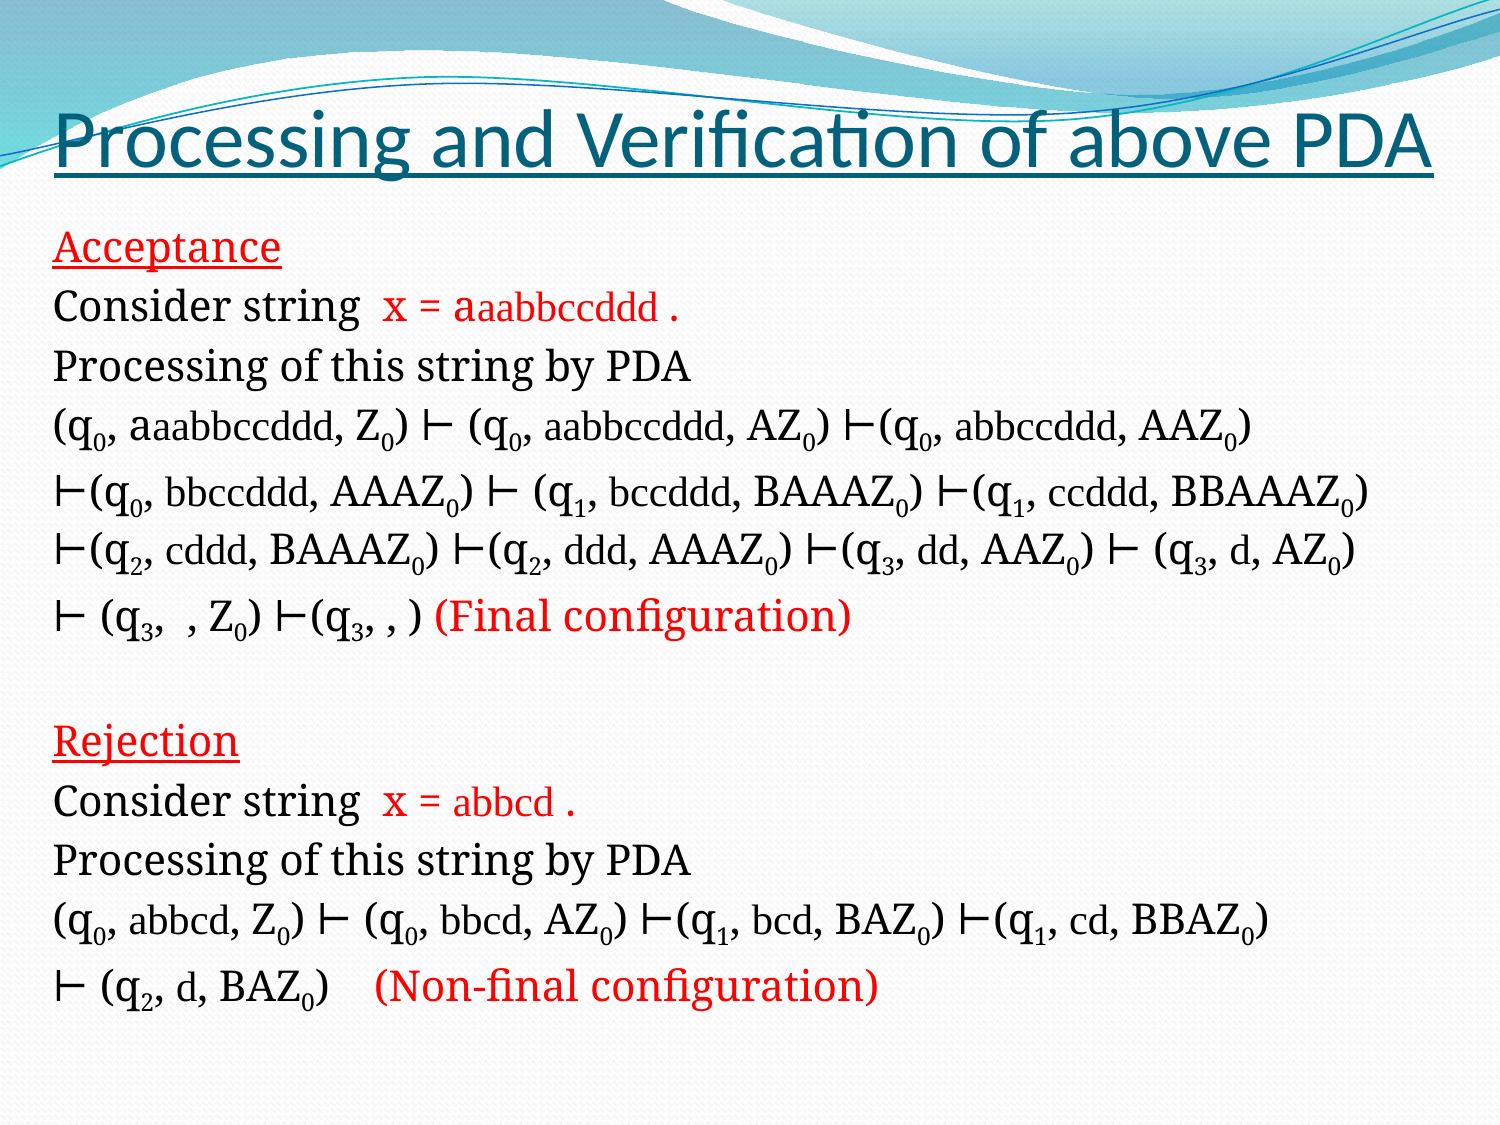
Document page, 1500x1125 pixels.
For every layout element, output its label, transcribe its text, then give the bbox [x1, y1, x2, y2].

title Processing and Verification of above PDA [37, 75, 1450, 185]
